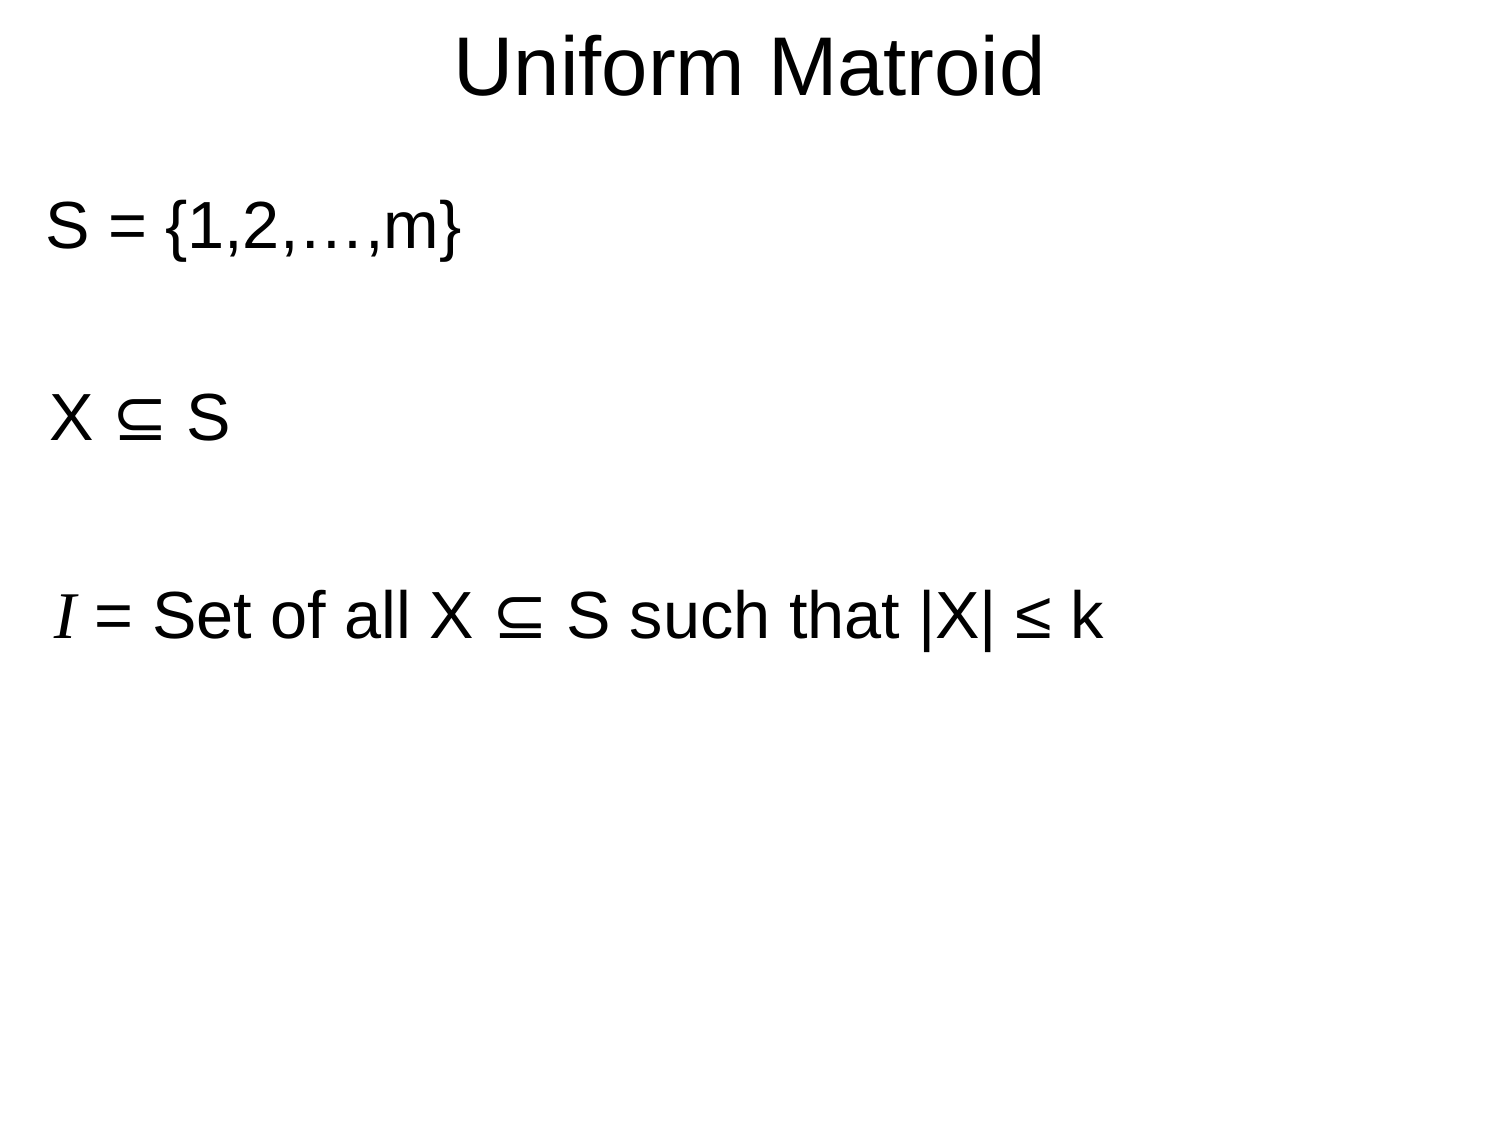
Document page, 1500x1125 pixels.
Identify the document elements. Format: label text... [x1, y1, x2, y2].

text_box S = {1,2,…,m} [30, 174, 477, 269]
text_box X ⊆ S [34, 366, 247, 461]
text_box I = Set of all X ⊆ S such that |X| ≤ k [39, 564, 1139, 660]
title Uniform Matroid [75, 8, 1425, 116]
